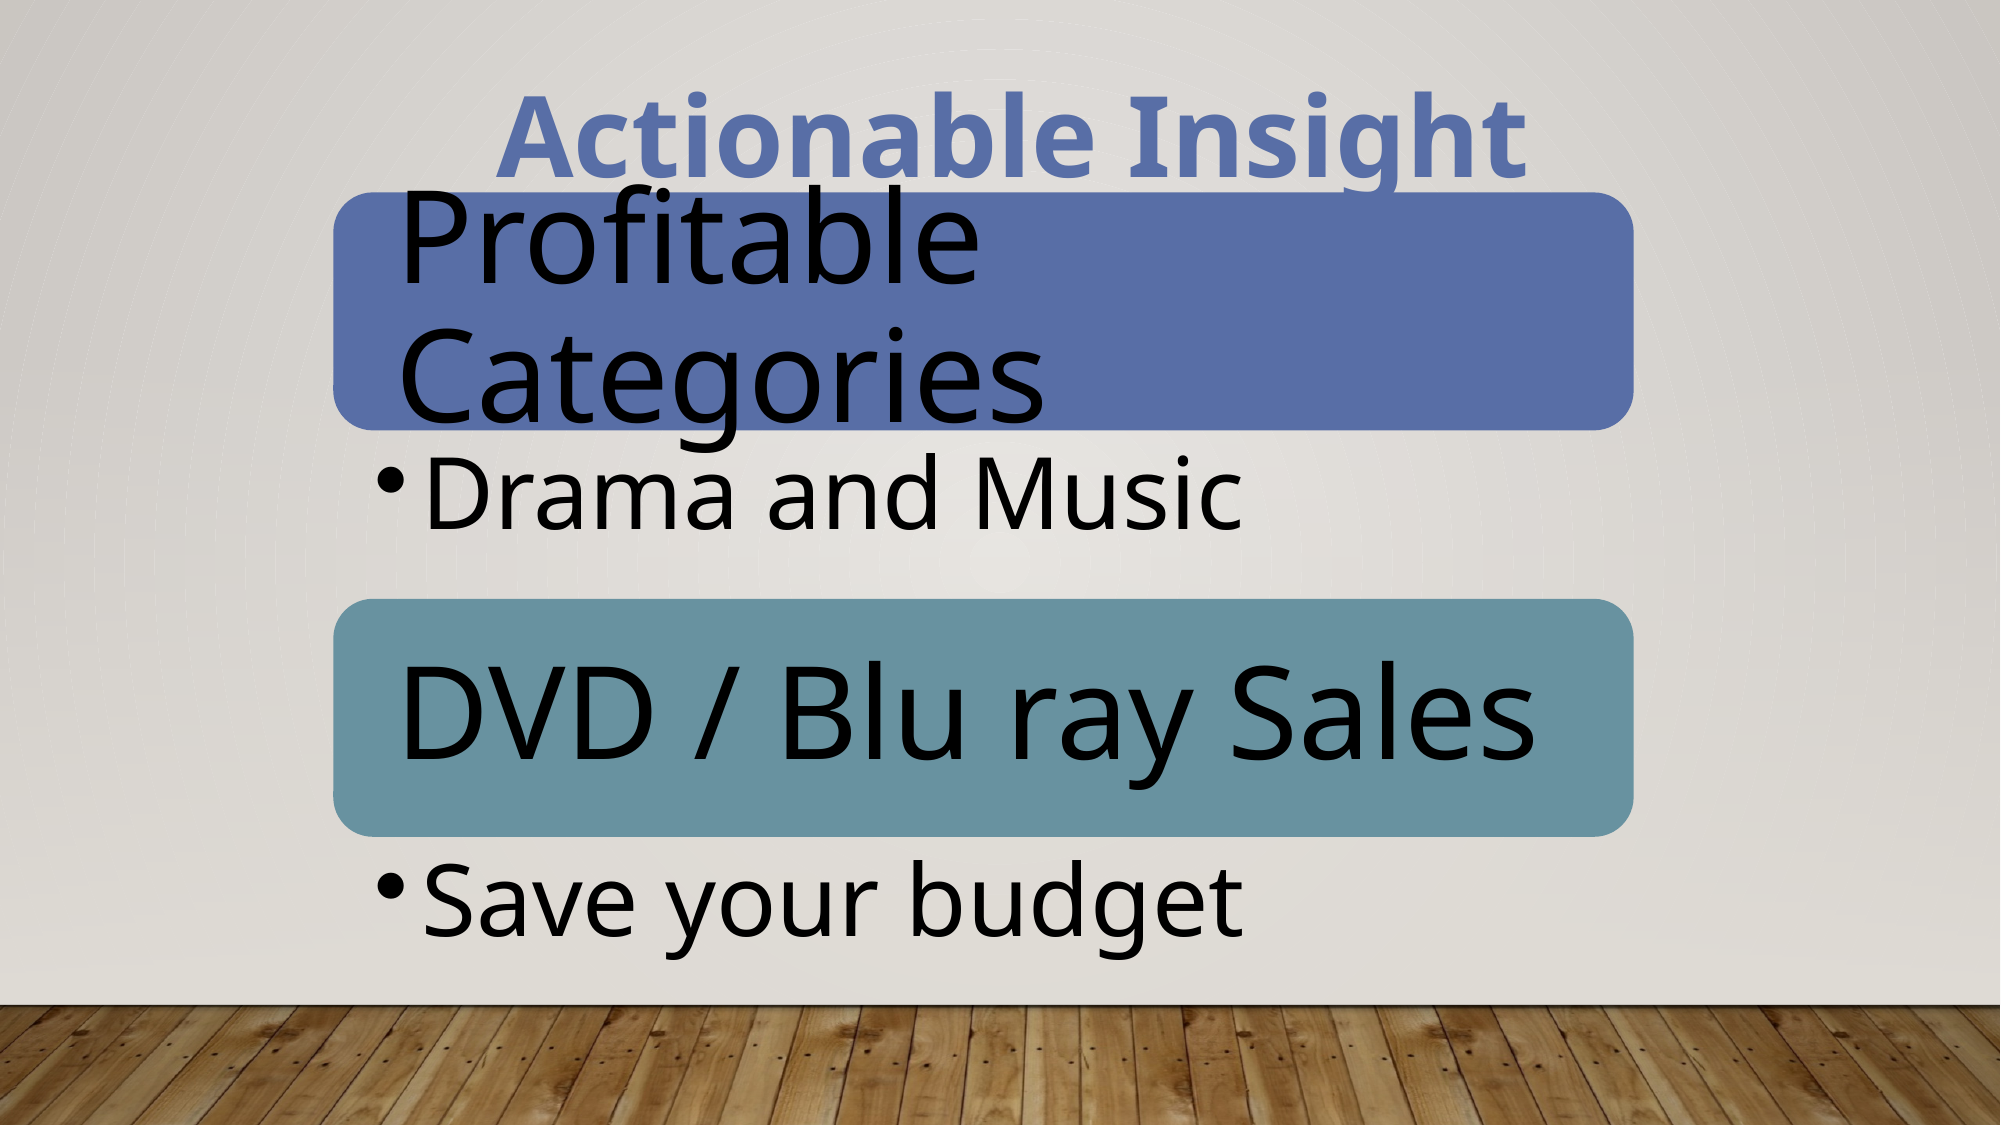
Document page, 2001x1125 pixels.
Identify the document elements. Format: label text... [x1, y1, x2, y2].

text_box Actionable Insight [481, 57, 1574, 190]
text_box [333, 190, 1634, 1008]
picture [0, 1005, 2000, 1125]
